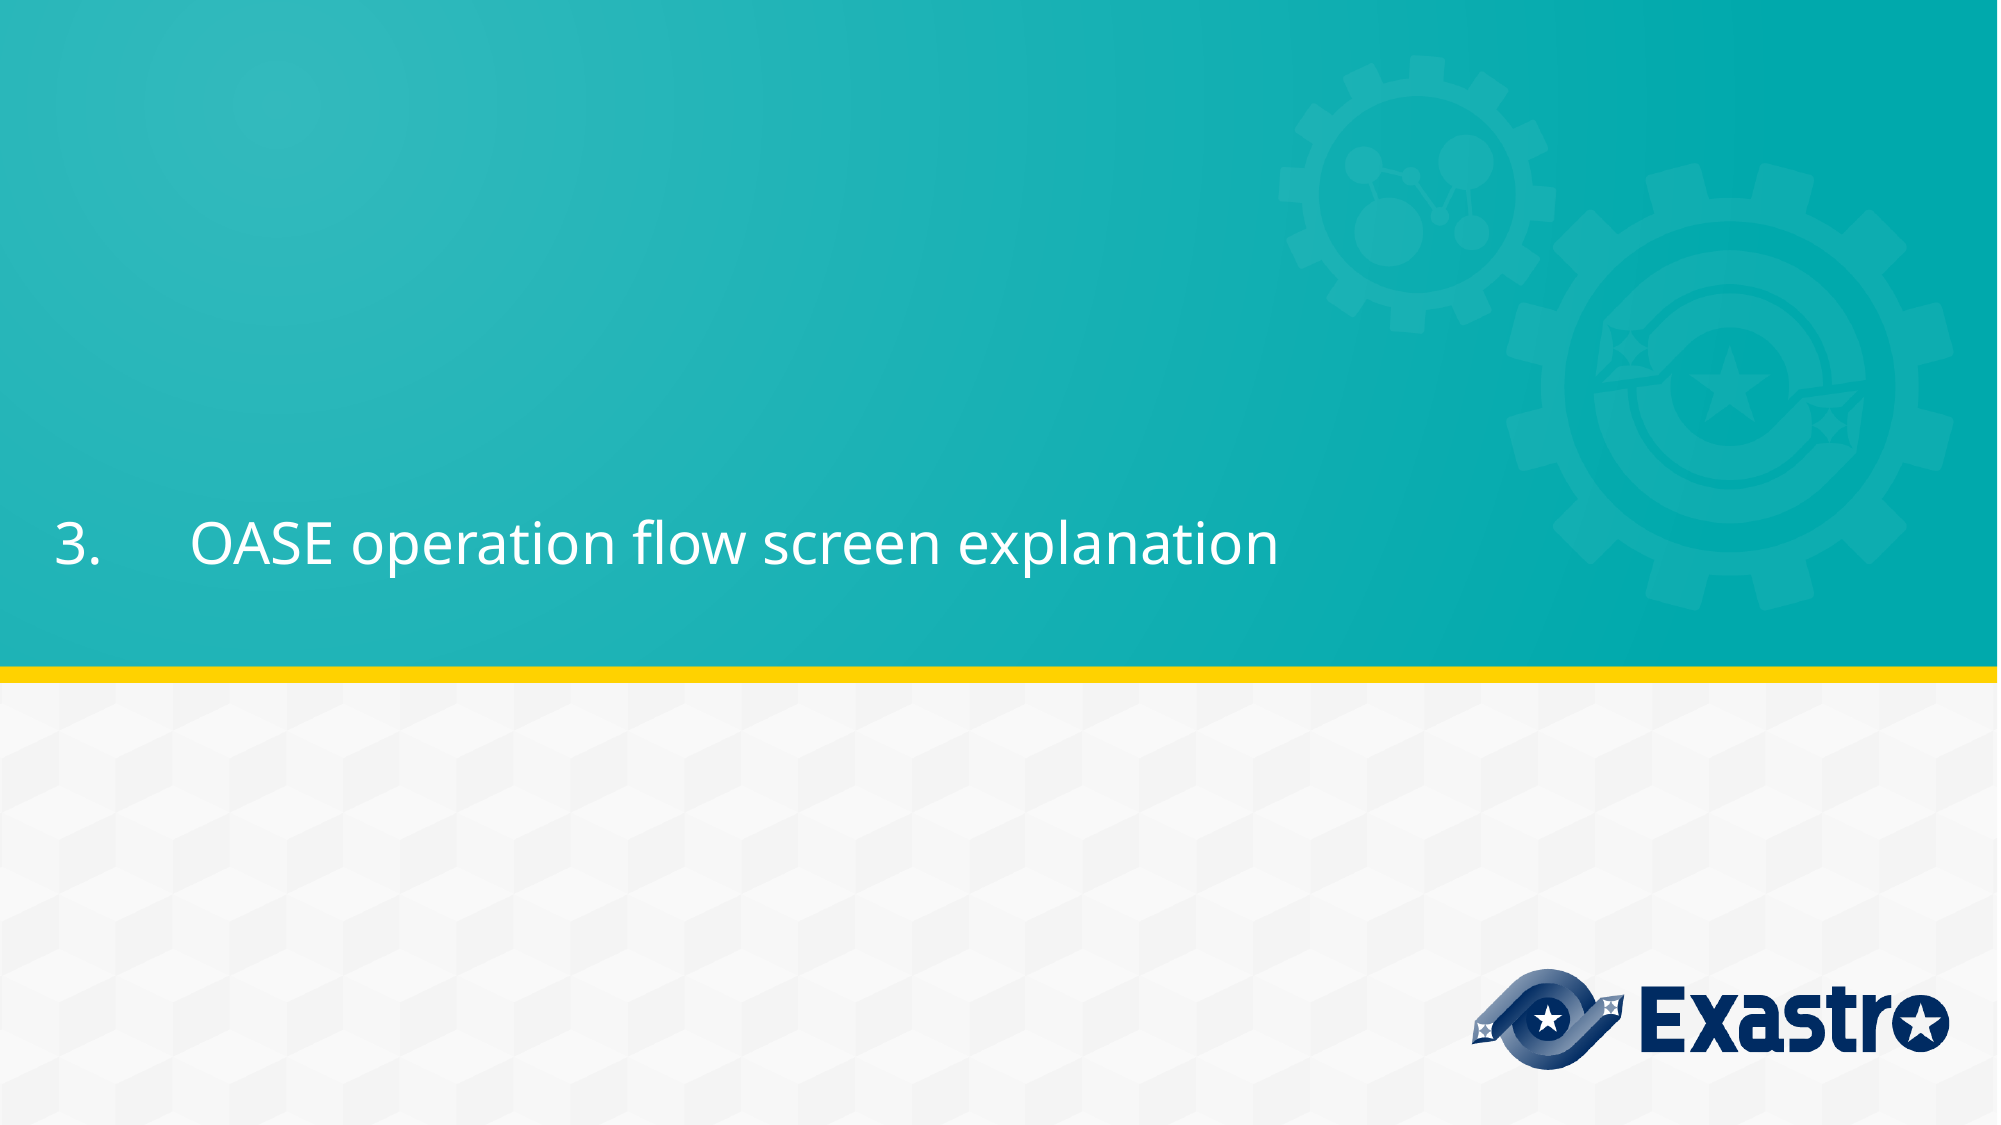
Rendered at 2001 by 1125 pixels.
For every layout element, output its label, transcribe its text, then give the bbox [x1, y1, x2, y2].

title 3. OASE operation flow screen explanation [39, 499, 1961, 577]
picture [0, 0, 2000, 1125]
